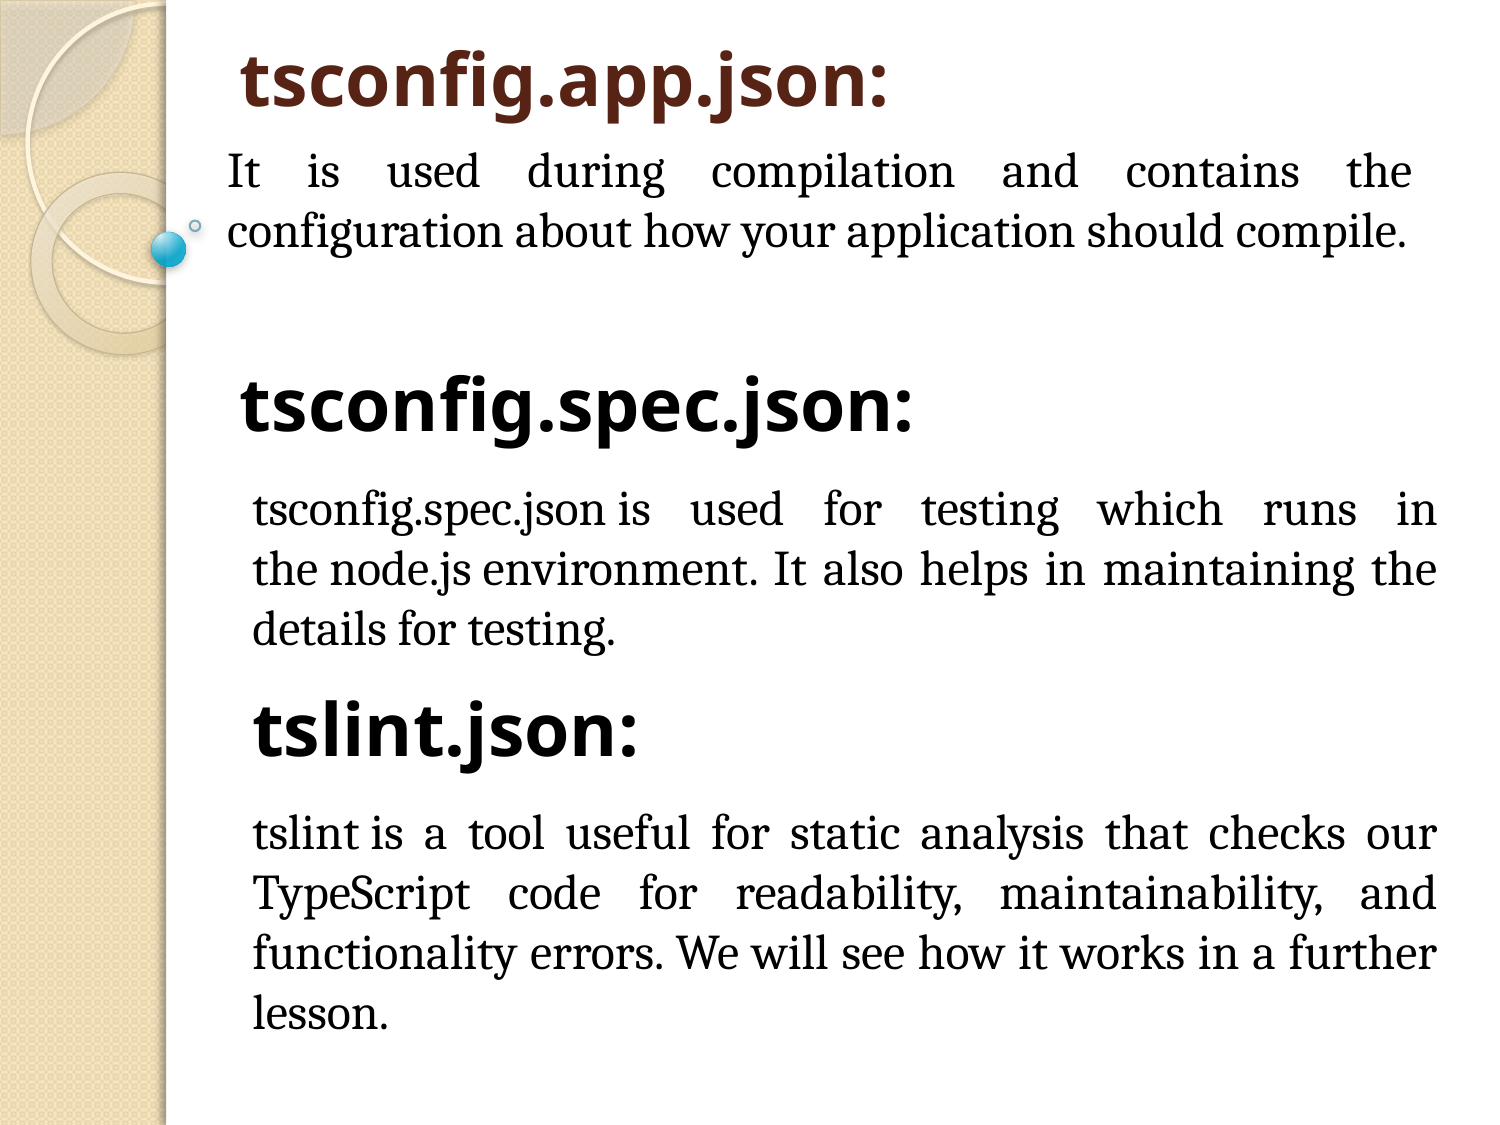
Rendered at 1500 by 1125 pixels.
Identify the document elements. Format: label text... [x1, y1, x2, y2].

text_box tslint is a tool useful for static analysis that checks our TypeScript code for readability, maintainability, and functionality errors. We will see how it works in a further lesson. [237, 799, 1453, 1038]
text_box tsconfig.spec.json is used for testing which runs in the node.js environment. It also helps in maintaining the details for testing. [237, 474, 1453, 674]
text_box It is used during compilation and contains the configuration about how your application should compile. [212, 137, 1428, 325]
text_box [199, 125, 1415, 1000]
text_box tslint.json: [237, 674, 1453, 779]
title tsconfig.app.json: [225, 24, 1440, 129]
text_box tsconfig.spec.json: [224, 349, 1440, 454]
